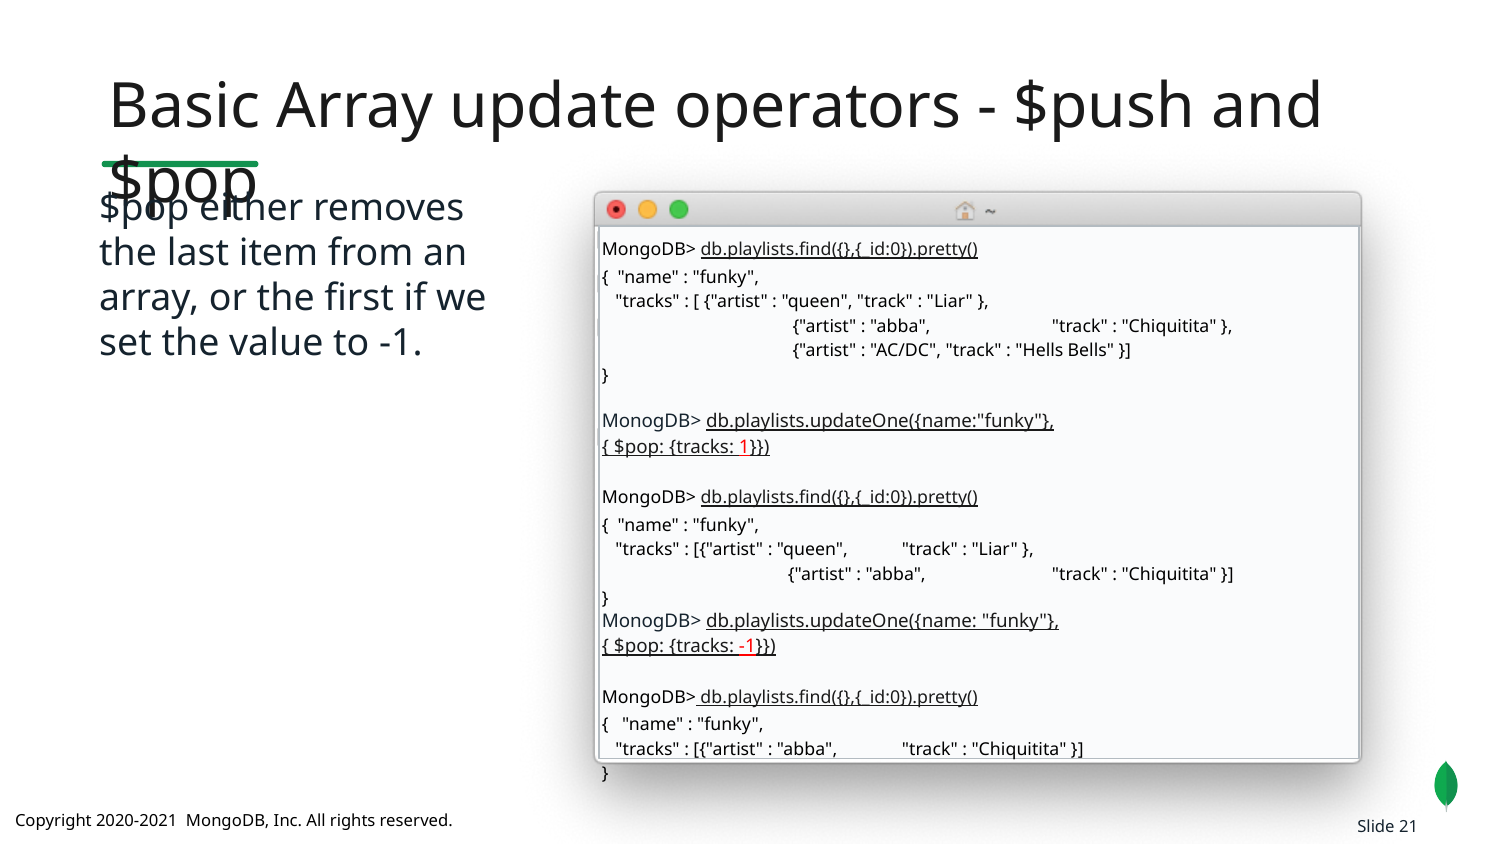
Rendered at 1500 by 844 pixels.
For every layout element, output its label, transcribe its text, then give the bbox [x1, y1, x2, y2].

picture [507, 133, 1459, 844]
slide_number Slide 21 [1189, 800, 1434, 832]
list MongoDB> db.playlists.find({},{_id:0}).pretty() { "name" : "funky", "tracks" : [ {"artist" : "queen", "track" : "Liar" }, {"artist" : "abba", "track" : "Chiquitita" }, {"artist" : "AC/DC", "track" : "Hells Bells" }] } MonogDB> db.playlists.updateOne({name:"funky"}, { $pop: {tracks: 1}}) MongoDB> db.playlists.find({},{_id:0}).pretty() { "name" : "funky", "tracks" : [{"artist" : "queen", "track" : "Liar" }, {"artist" : "abba", "track" : "Chiquitita" }] } MonogDB> db.playlists.updateOne({name: "funky"}, { $pop: {tracks: -1}}) MongoDB> db.playlists.find({},{_id:0}).pretty() { "name" : "funky", "tracks" : [{"artist" : "abba", "track" : "Chiquitita" }] } [596, 228, 1359, 766]
subtitle Basic Array update operators - $push and $pop [93, 49, 1429, 134]
list $pop either removes the last item from an array, or the first if we set the value to -1. [93, 177, 532, 760]
